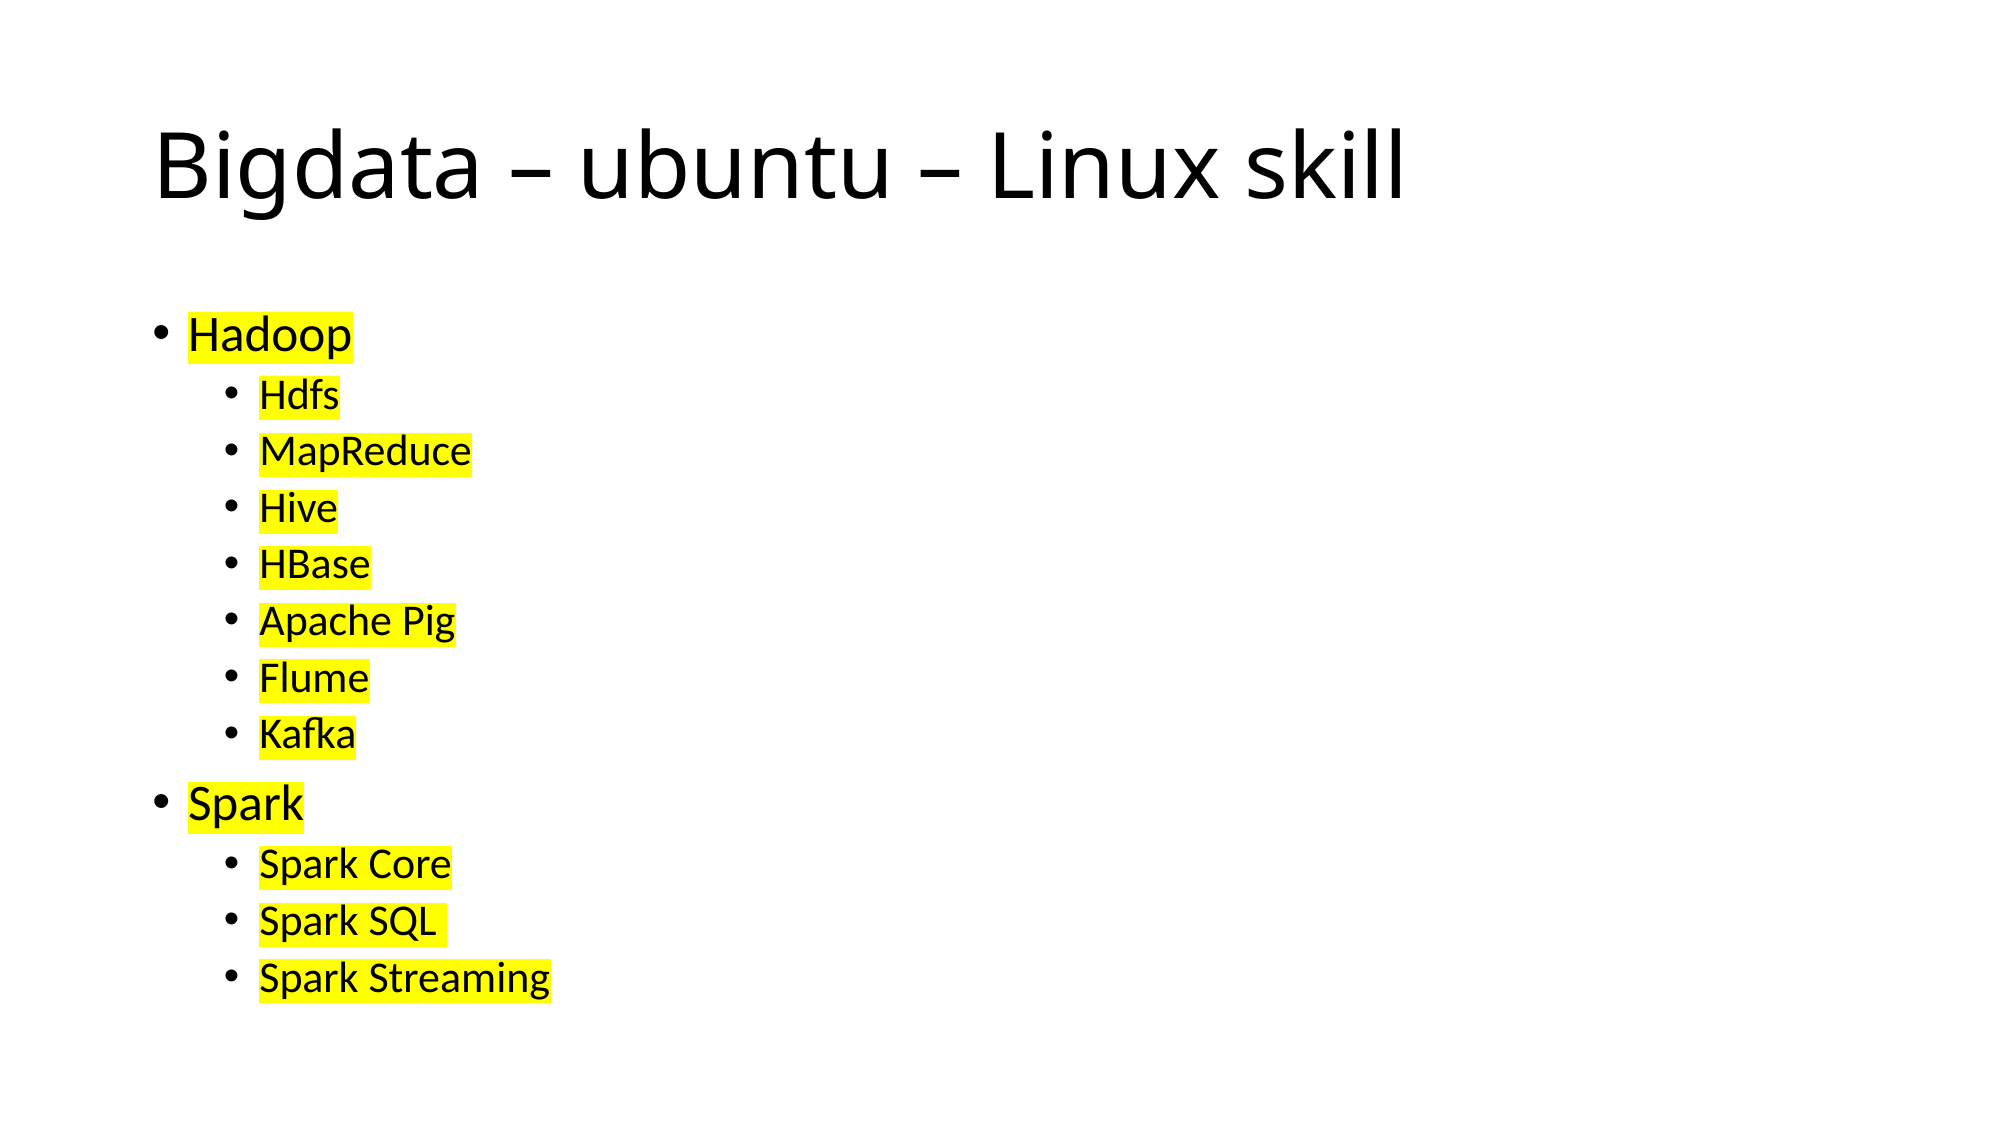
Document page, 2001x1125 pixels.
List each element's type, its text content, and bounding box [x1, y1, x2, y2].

list Hadoop Hdfs MapReduce Hive HBase Apache Pig Flume Kafka Spark Spark Core Spark SQL Spark Streaming [137, 299, 1863, 1014]
title Bigdata – ubuntu – Linux skill [137, 59, 1863, 278]
